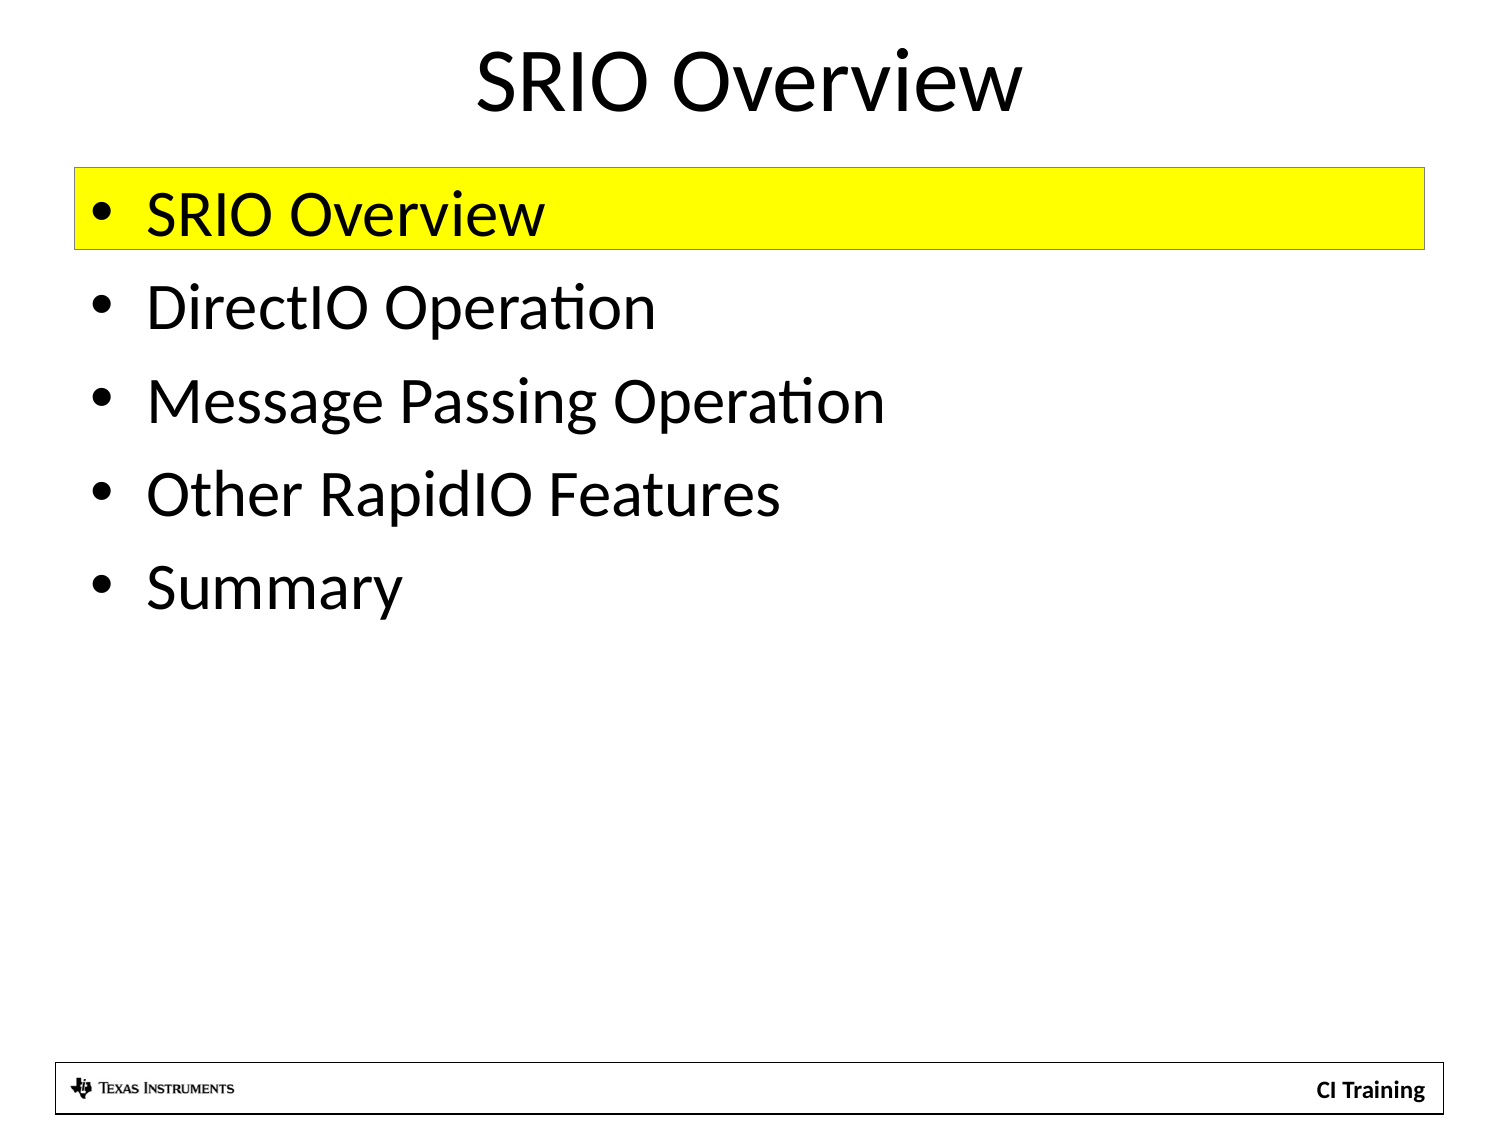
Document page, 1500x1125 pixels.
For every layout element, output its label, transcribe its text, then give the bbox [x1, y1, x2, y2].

picture [59, 1066, 245, 1110]
title SRIO Overview [74, 12, 1426, 138]
list SRIO Overview DirectIO Operation Message Passing Operation Other RapidIO Features Summary [74, 162, 1426, 1038]
